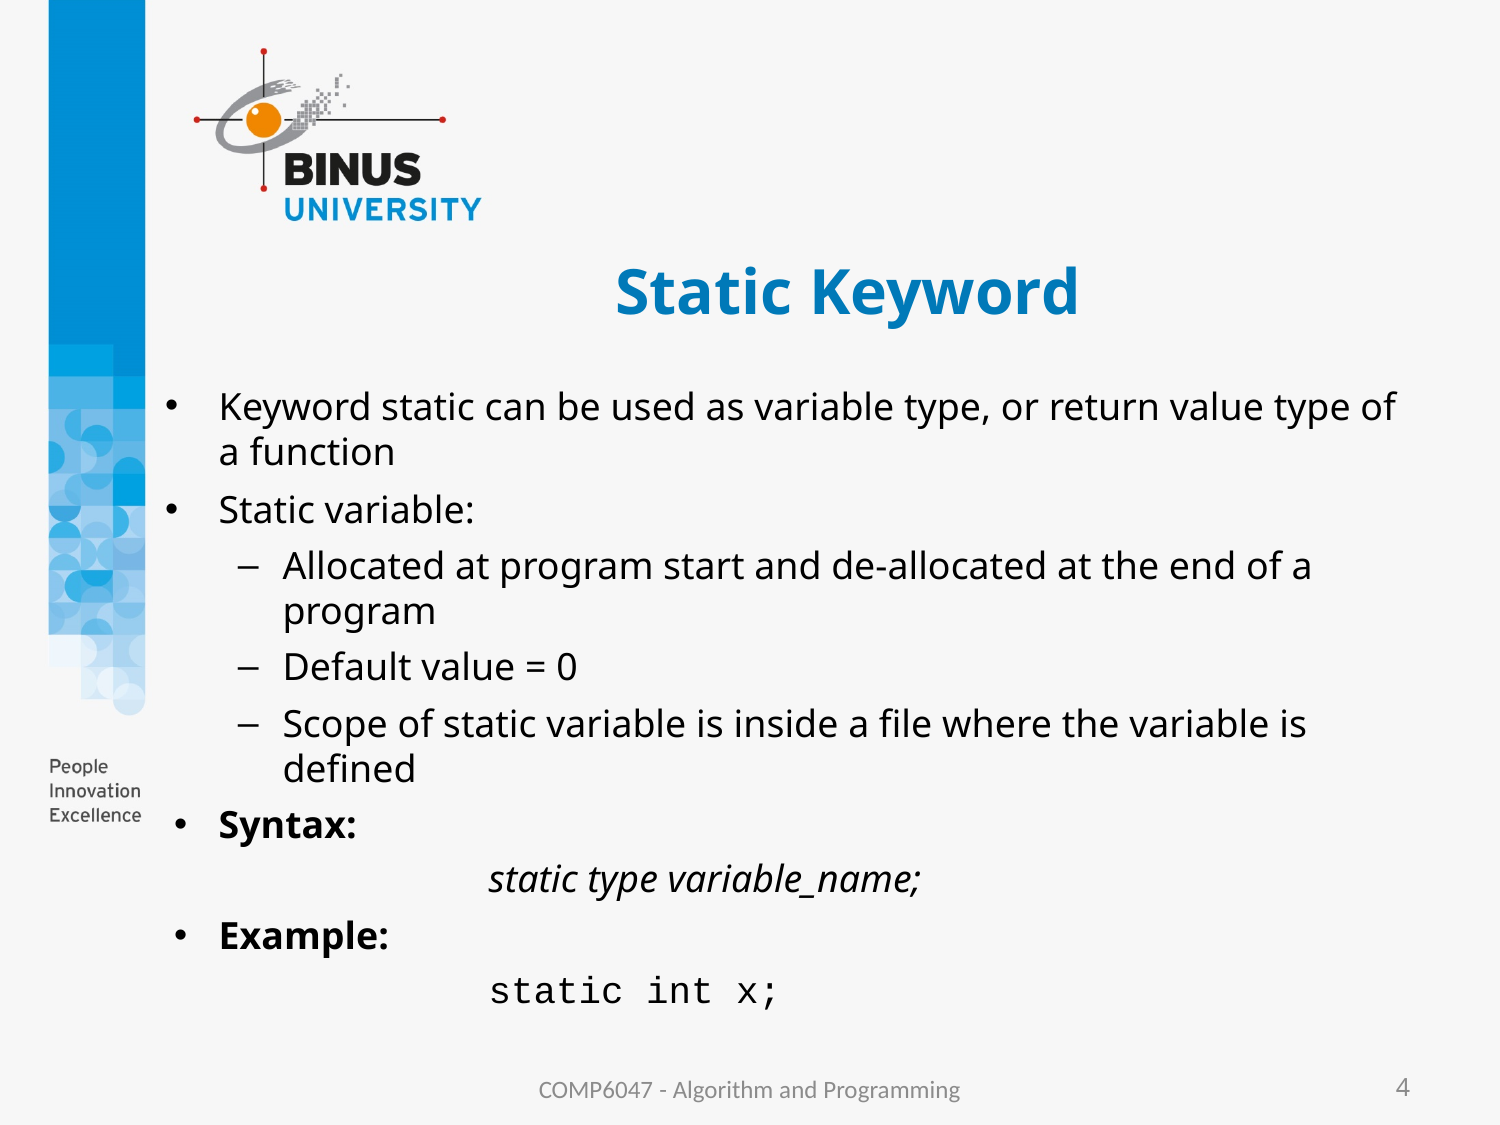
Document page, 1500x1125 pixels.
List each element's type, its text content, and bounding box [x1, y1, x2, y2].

title Static Keyword [287, 224, 1409, 355]
picture [0, 0, 1500, 845]
slide_number 4 [1074, 1058, 1425, 1119]
footer COMP6047 - Algorithm and Programming [512, 1058, 988, 1119]
list Keyword static can be used as variable type, or return value type of a function Static variable: Allocated at program start and de-allocated at the end of a program Default value = 0 Scope of static variable is inside a file where the variable is defined Syntax: static type variable_name; Example: static int x; [150, 375, 1438, 1025]
